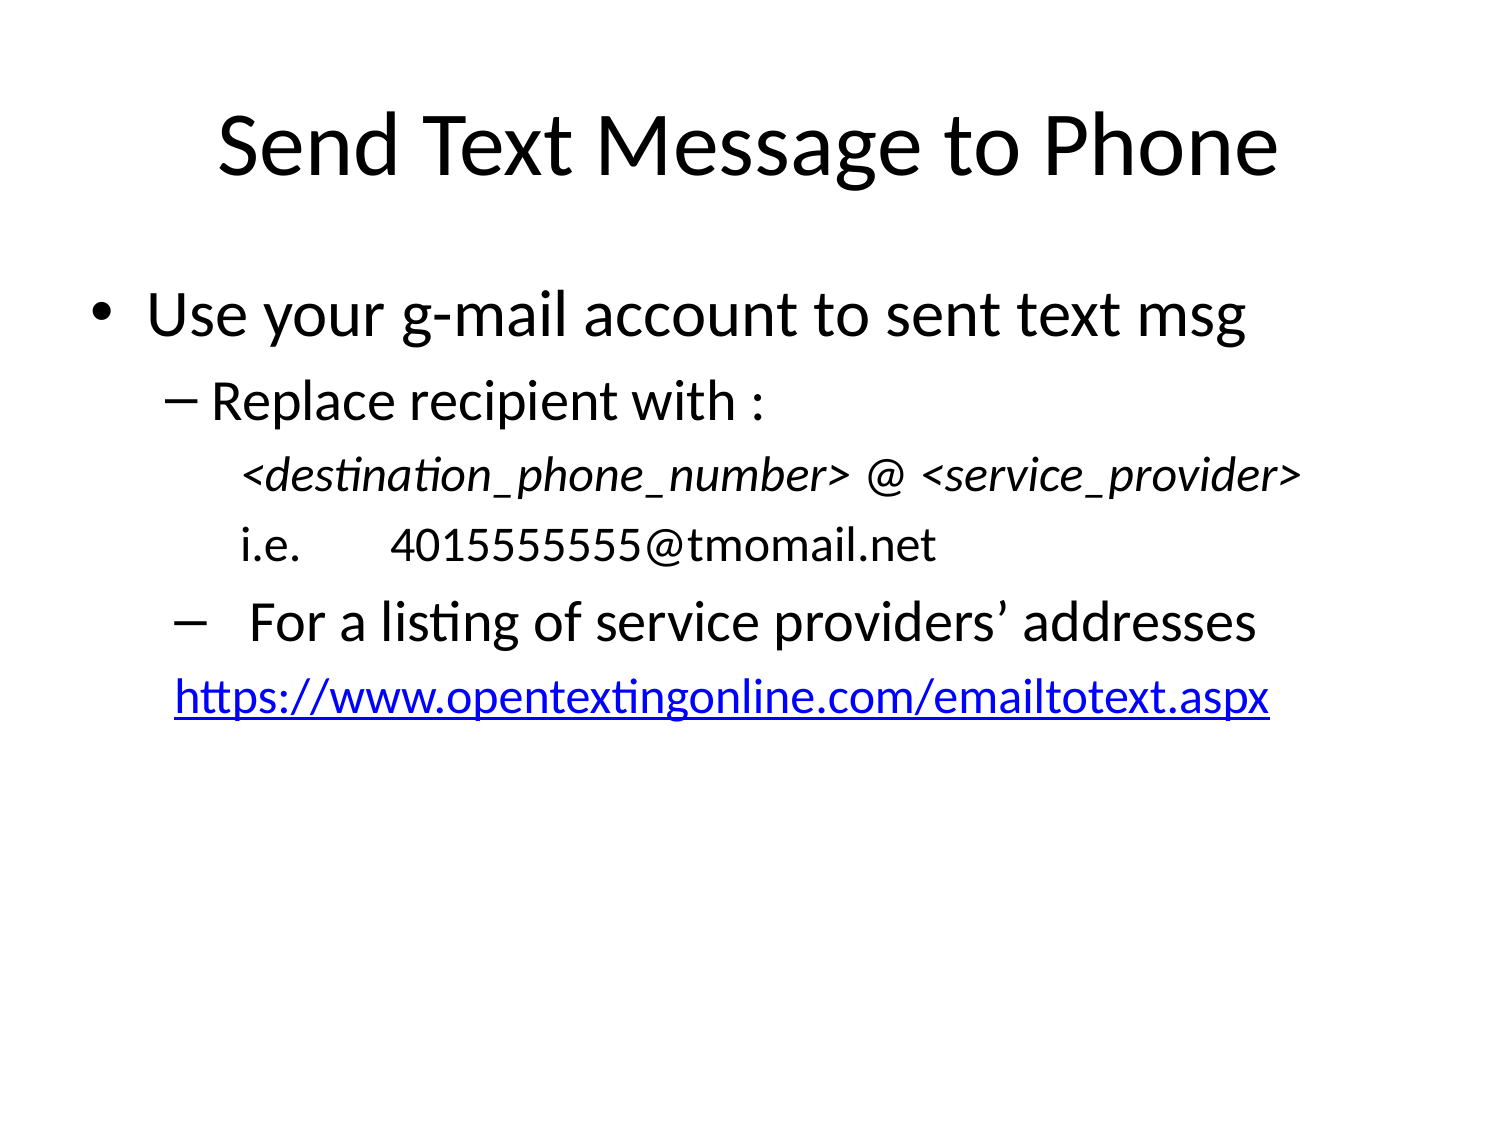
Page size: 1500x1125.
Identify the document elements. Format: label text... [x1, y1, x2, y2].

title Send Text Message to Phone [75, 45, 1425, 233]
list Use your g-mail account to sent text msg Replace recipient with : <destination_phone_number> @ <service_provider> i.e. 4015555555@tmomail.net For a listing of service providers’ addresses https://www.opentextingonline.com/emailtotext.aspx [75, 262, 1425, 1005]
